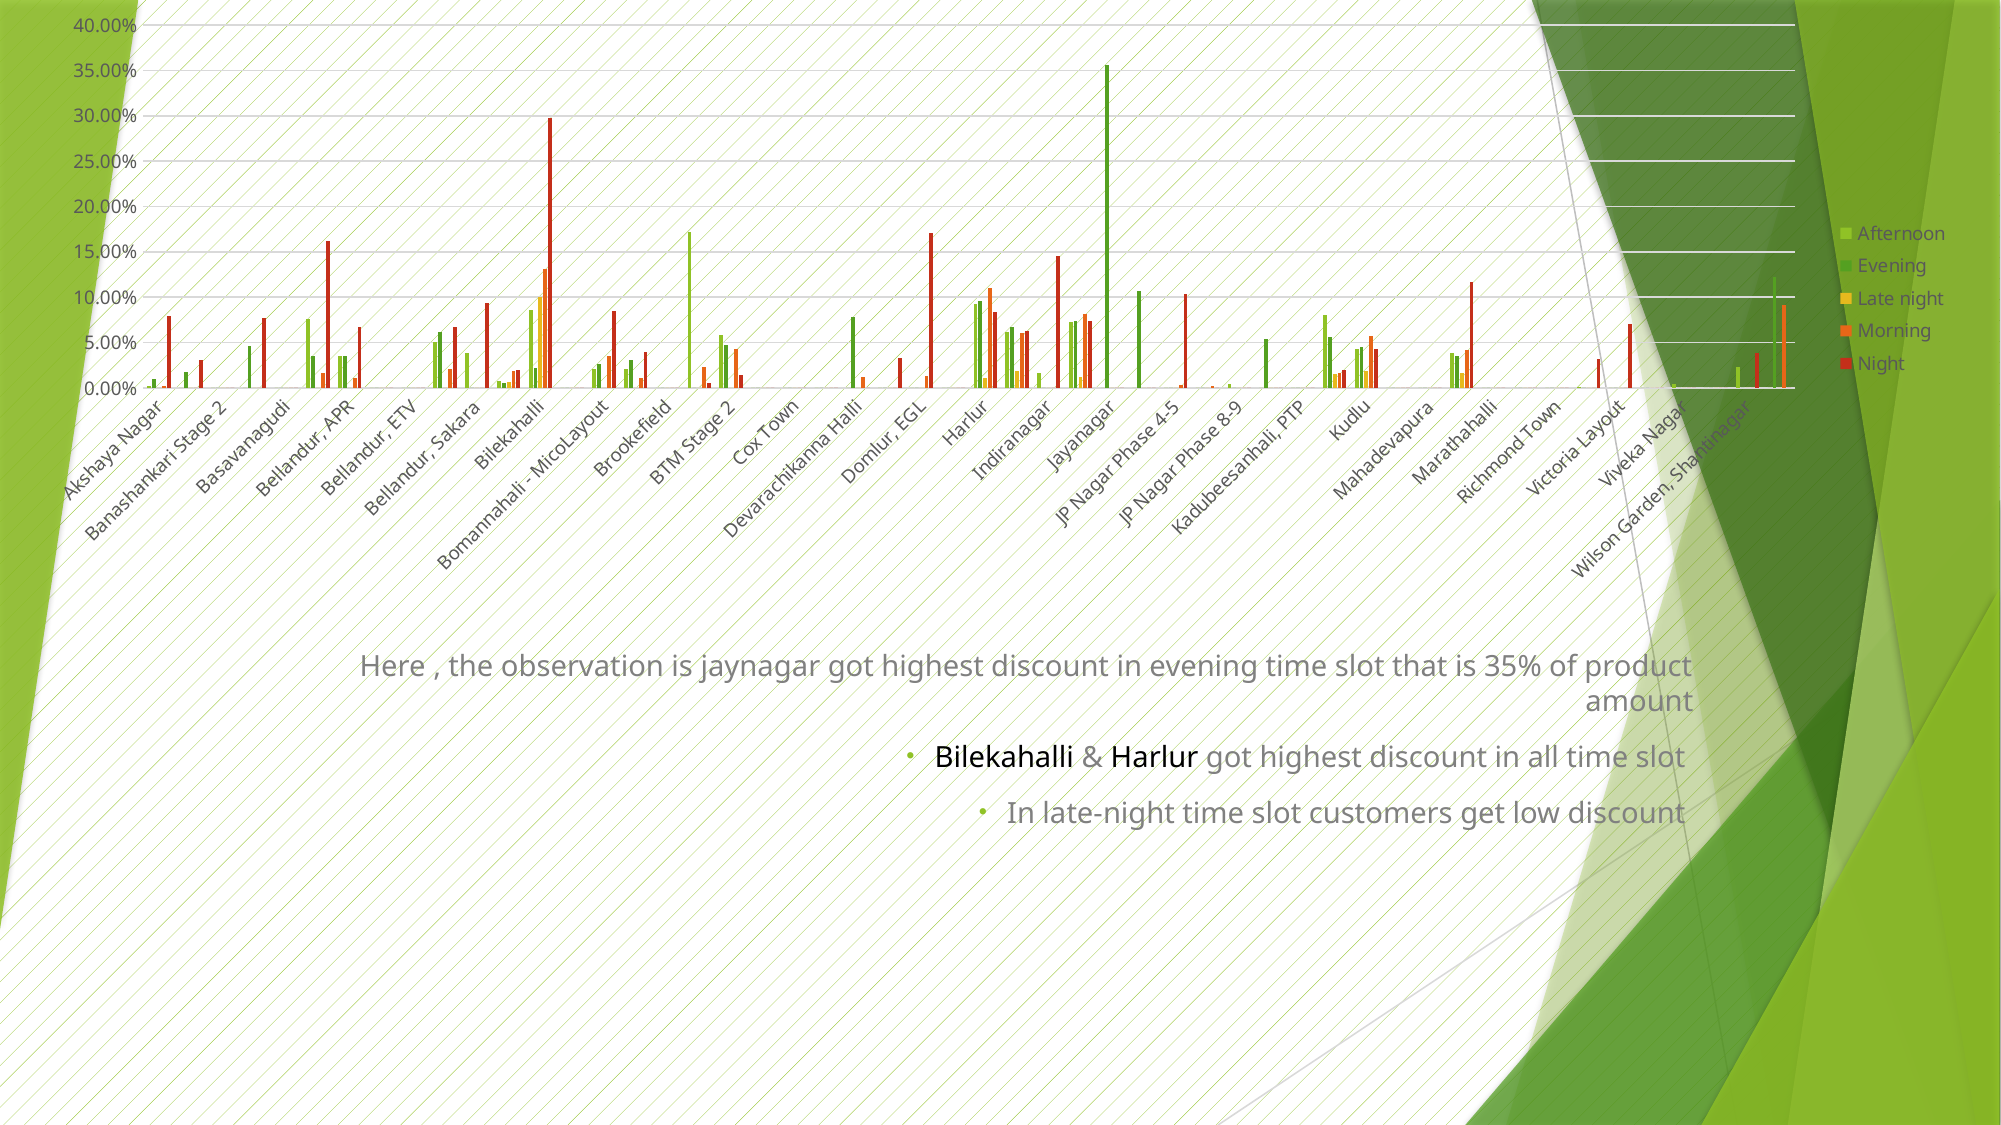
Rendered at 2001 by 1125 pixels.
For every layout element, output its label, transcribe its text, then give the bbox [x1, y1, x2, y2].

subtitle Here , the observation is jaynagar got highest discount in evening time slot that is 35% of product amount Bilekahalli & Harlur got highest discount in all time slot In late-night time slot customers get low discount [291, 639, 1709, 833]
chart [16, 0, 1965, 598]
